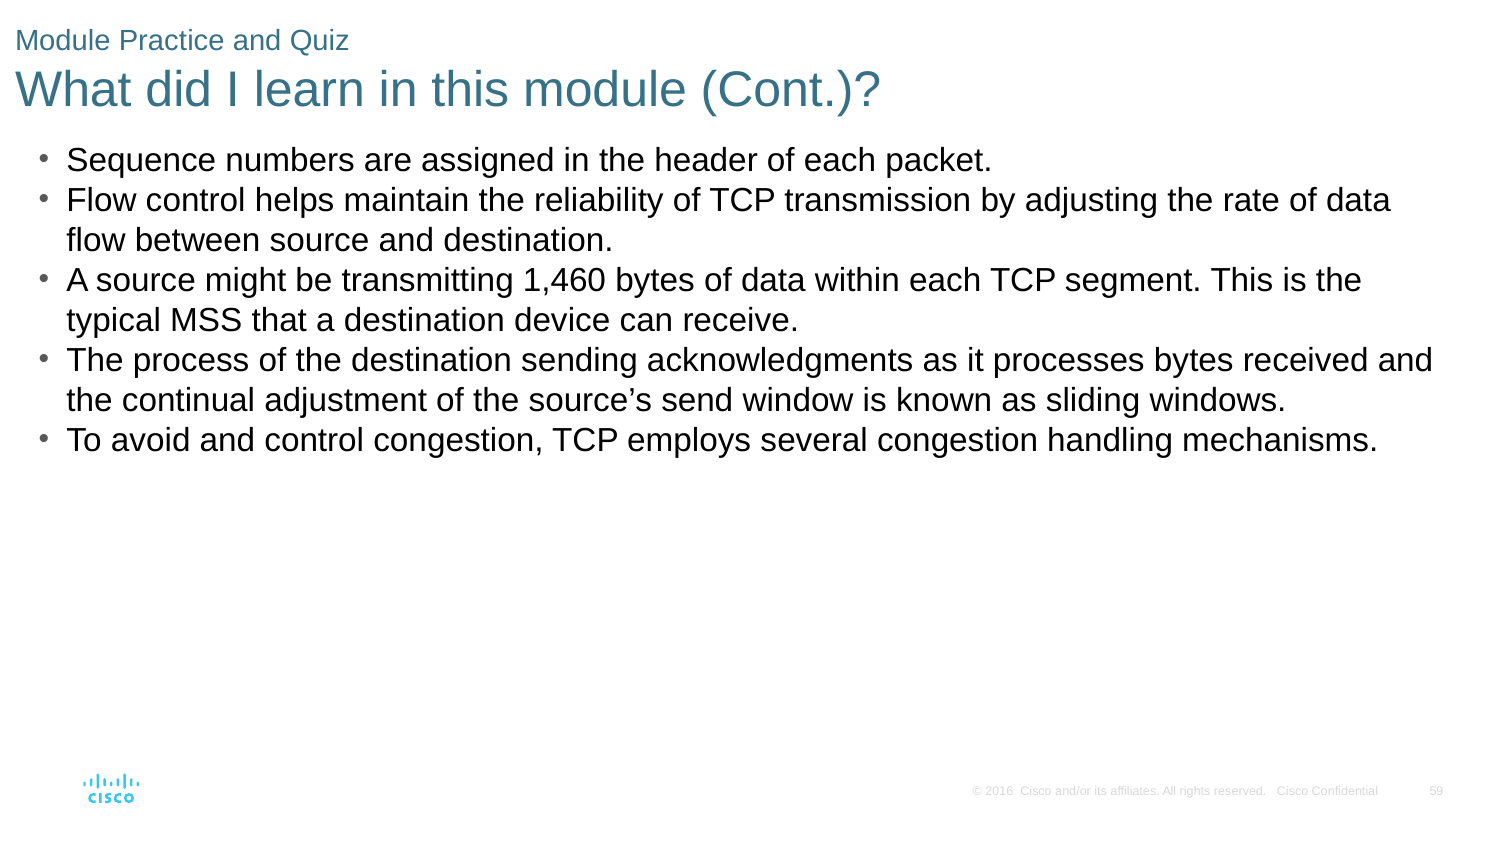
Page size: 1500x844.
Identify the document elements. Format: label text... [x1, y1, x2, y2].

list Sequence numbers are assigned in the header of each packet. Flow control helps maintain the reliability of TCP transmission by adjusting the rate of data flow between source and destination. A source might be transmitting 1,460 bytes of data within each TCP segment. This is the typical MSS that a destination device can receive. The process of the destination sending acknowledgments as it processes bytes received and the continual adjustment of the source’s send window is known as sliding windows. To avoid and control congestion, TCP employs several congestion handling mechanisms. [23, 131, 1476, 813]
title Module Practice and Quiz What did I learn in this module (Cont.)? [0, 6, 1500, 131]
